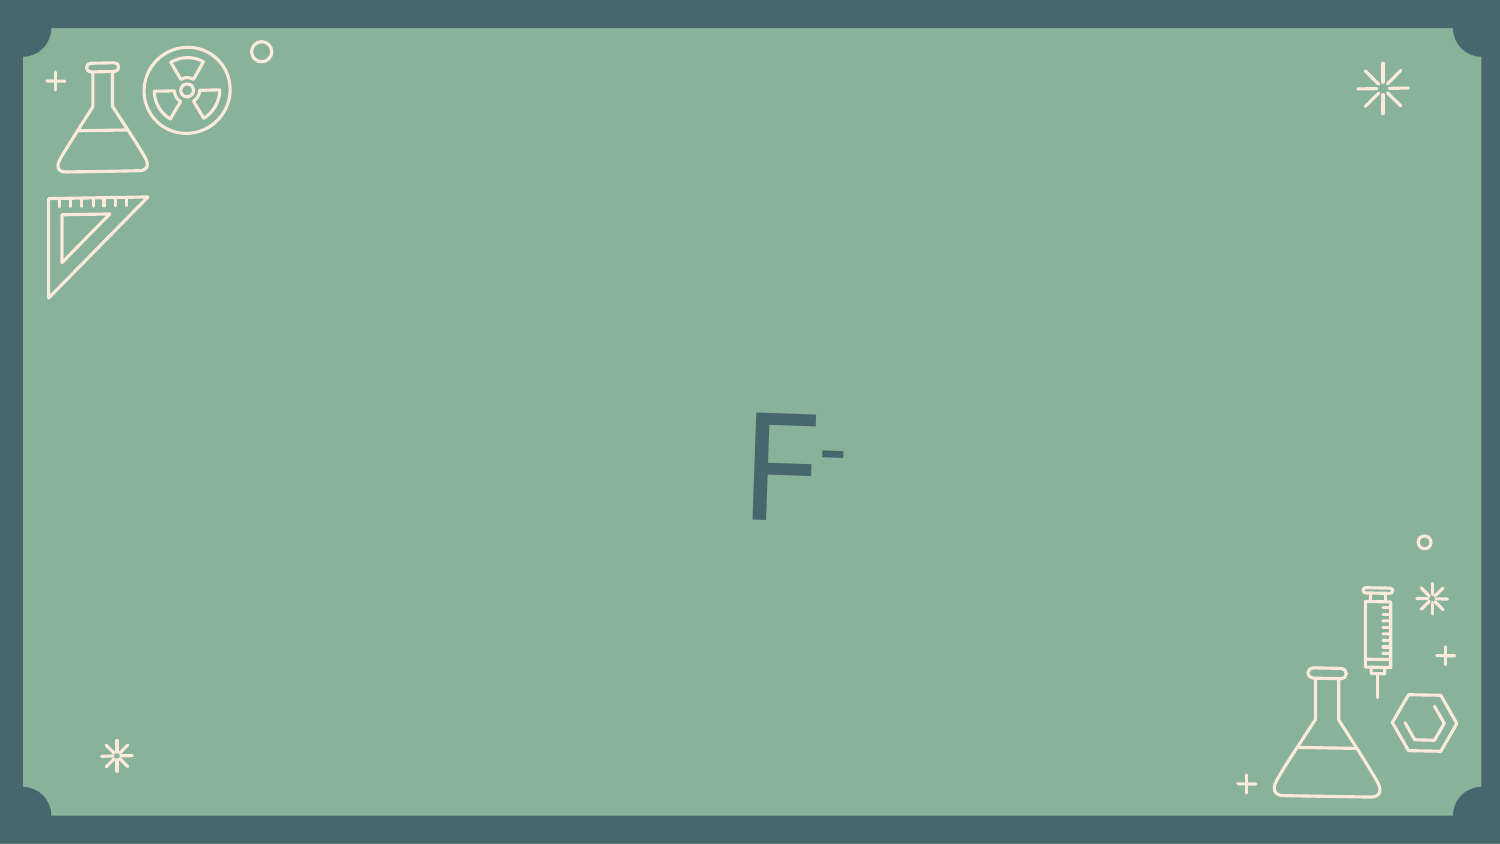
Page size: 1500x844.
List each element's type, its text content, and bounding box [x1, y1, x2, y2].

title F- [610, 314, 906, 630]
